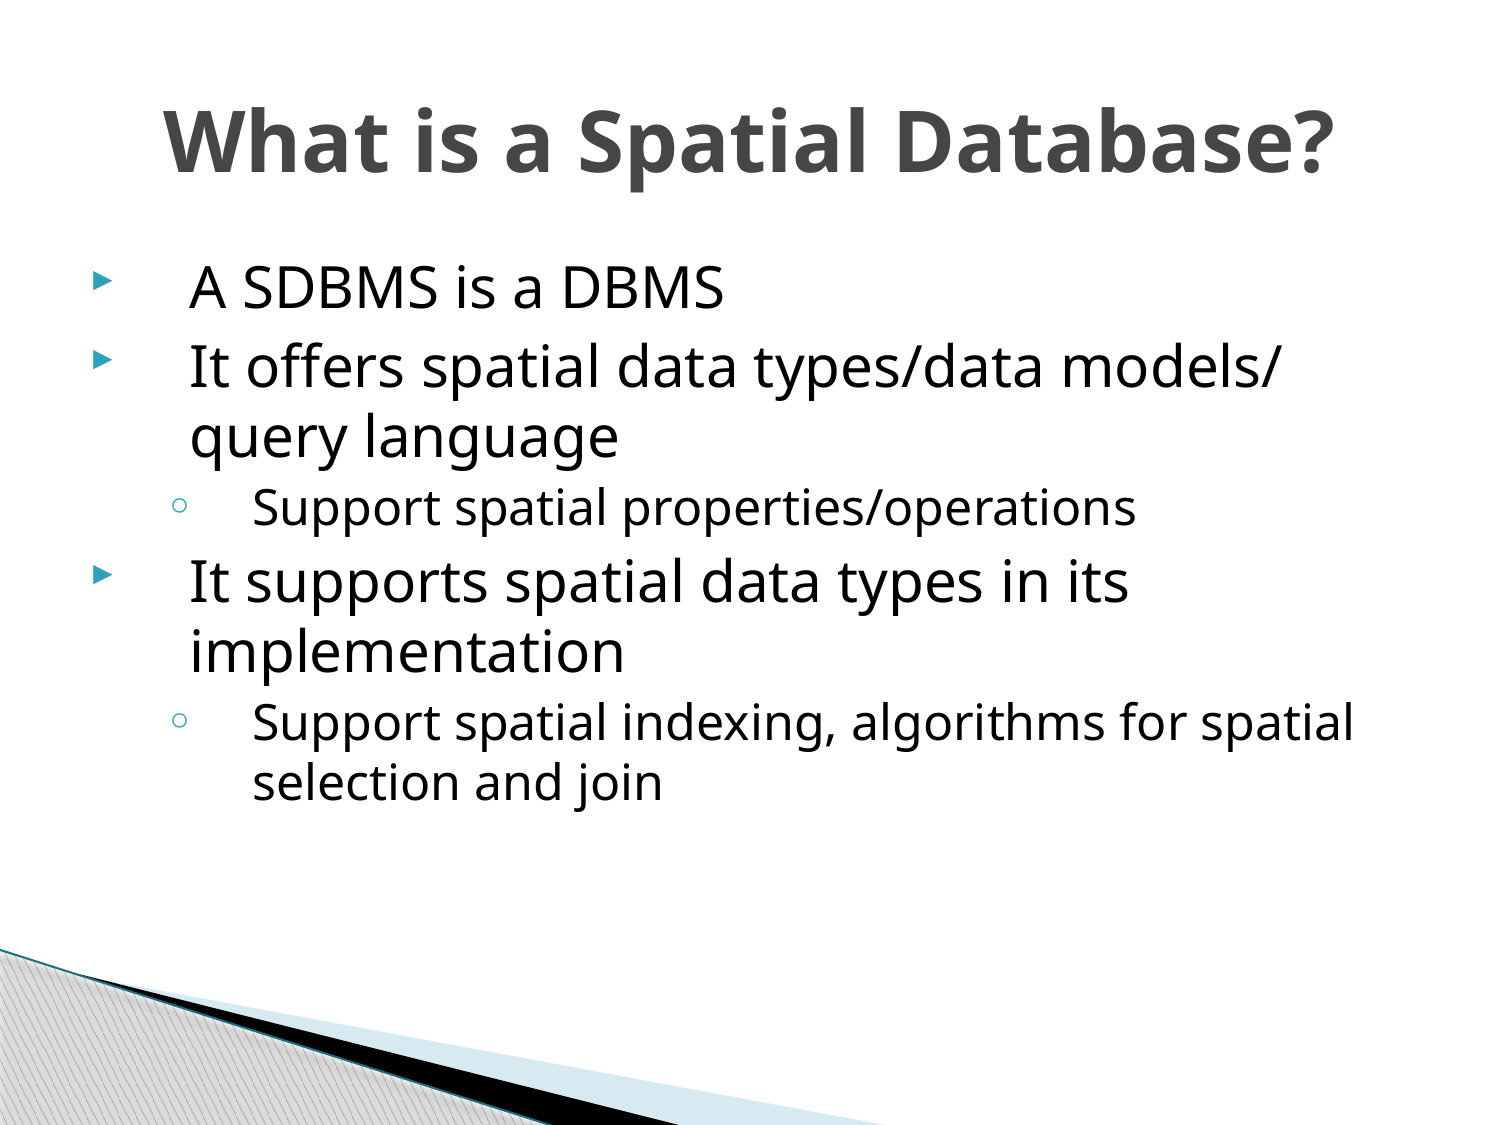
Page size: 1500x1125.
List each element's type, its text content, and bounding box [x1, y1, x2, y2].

title What is a Spatial Database? [75, 45, 1425, 233]
list A SDBMS is a DBMS It offers spatial data types/data models/ query language Support spatial properties/operations It supports spatial data types in its implementation Support spatial indexing, algorithms for spatial selection and join [75, 243, 1425, 986]
